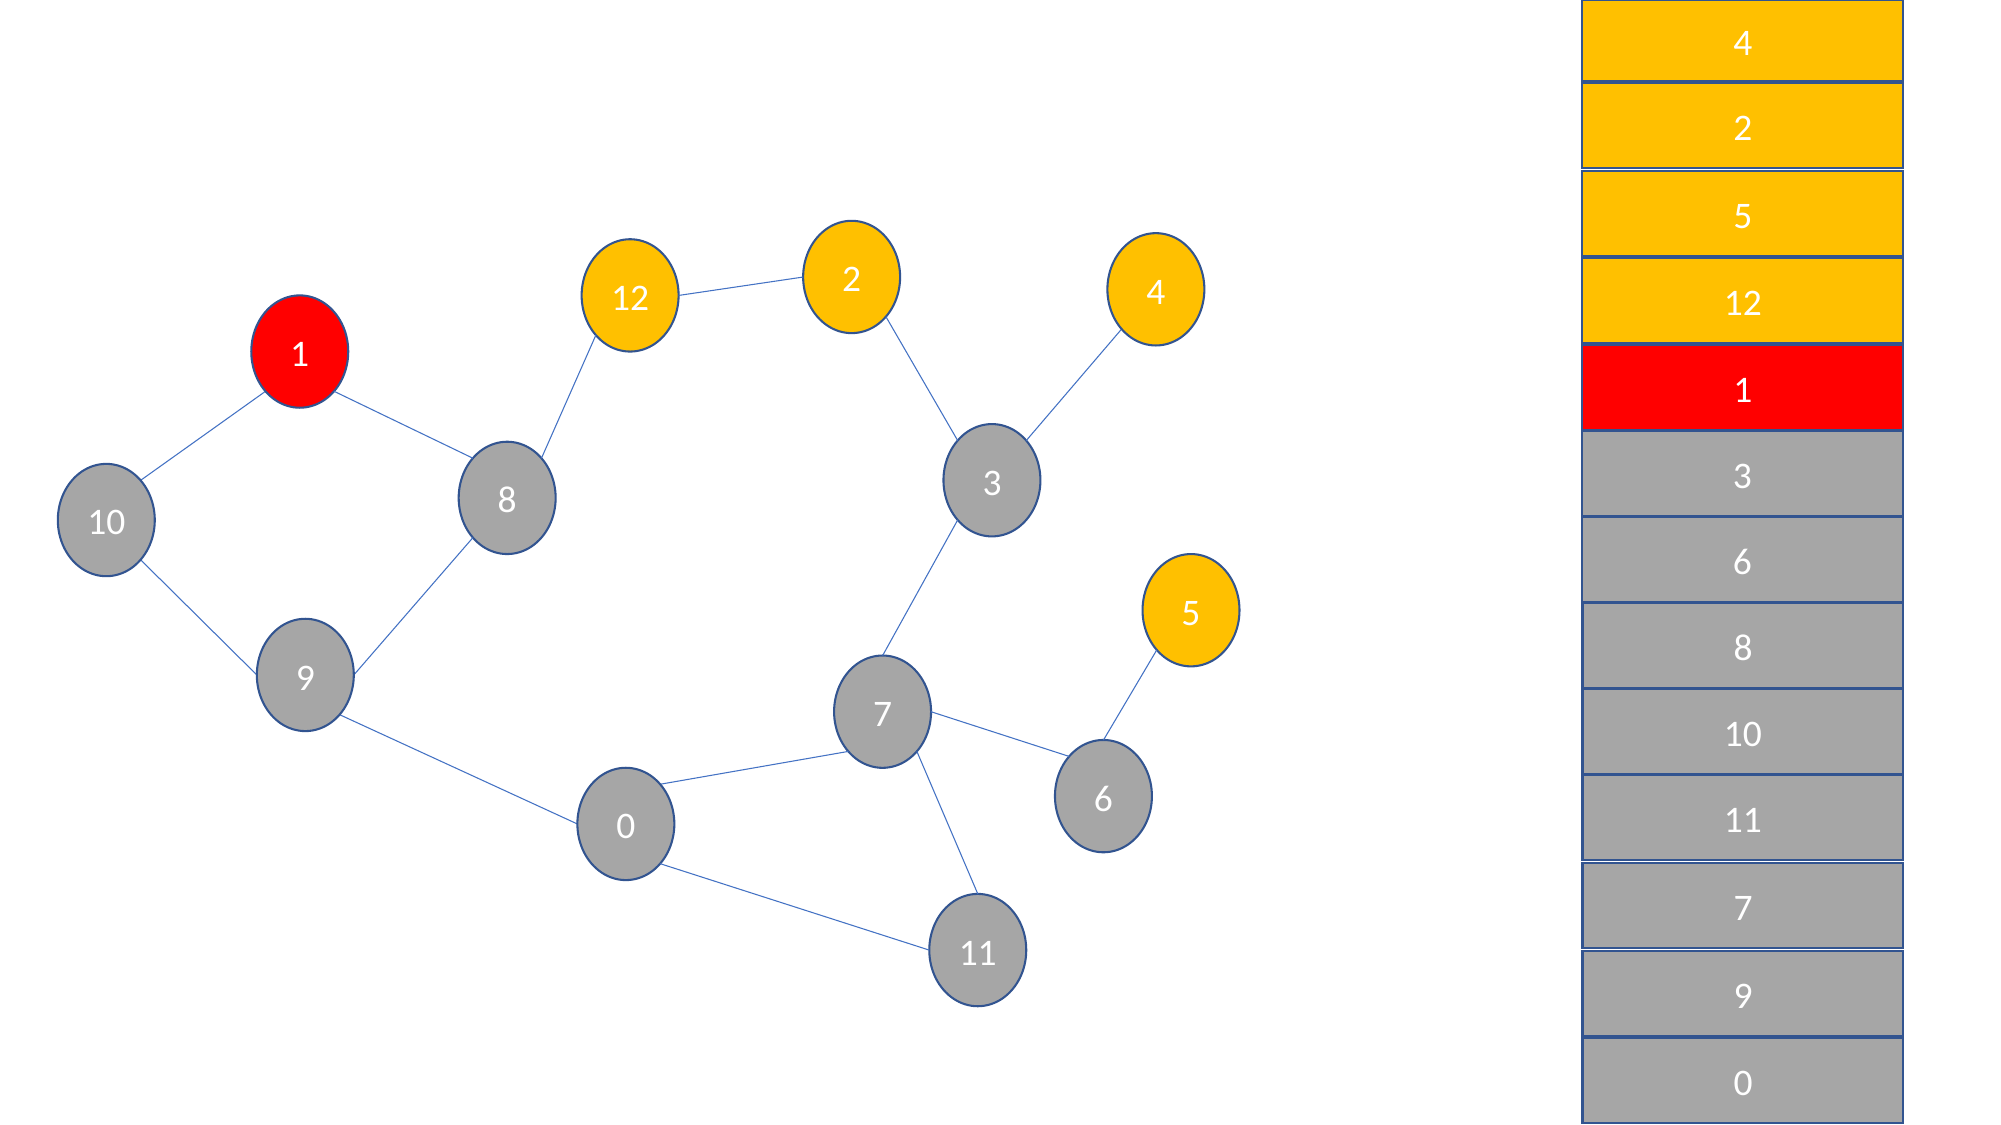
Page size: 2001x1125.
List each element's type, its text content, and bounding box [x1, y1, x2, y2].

text_box 3 [1581, 431, 1904, 517]
text_box 9 [1581, 950, 1904, 1037]
text_box 7 [1581, 862, 1904, 949]
text_box 5 [1581, 170, 1904, 257]
text_box 4 [1581, 0, 1904, 82]
text_box 6 [1581, 517, 1904, 603]
text_box 10 [1581, 689, 1904, 775]
text_box 11 [1581, 775, 1904, 861]
text_box 8 [1581, 603, 1904, 689]
text_box 2 [1581, 82, 1904, 169]
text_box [57, 220, 1240, 1007]
text_box 12 [1581, 257, 1904, 344]
text_box 0 [1581, 1037, 1904, 1124]
text_box 1 [1581, 344, 1904, 431]
